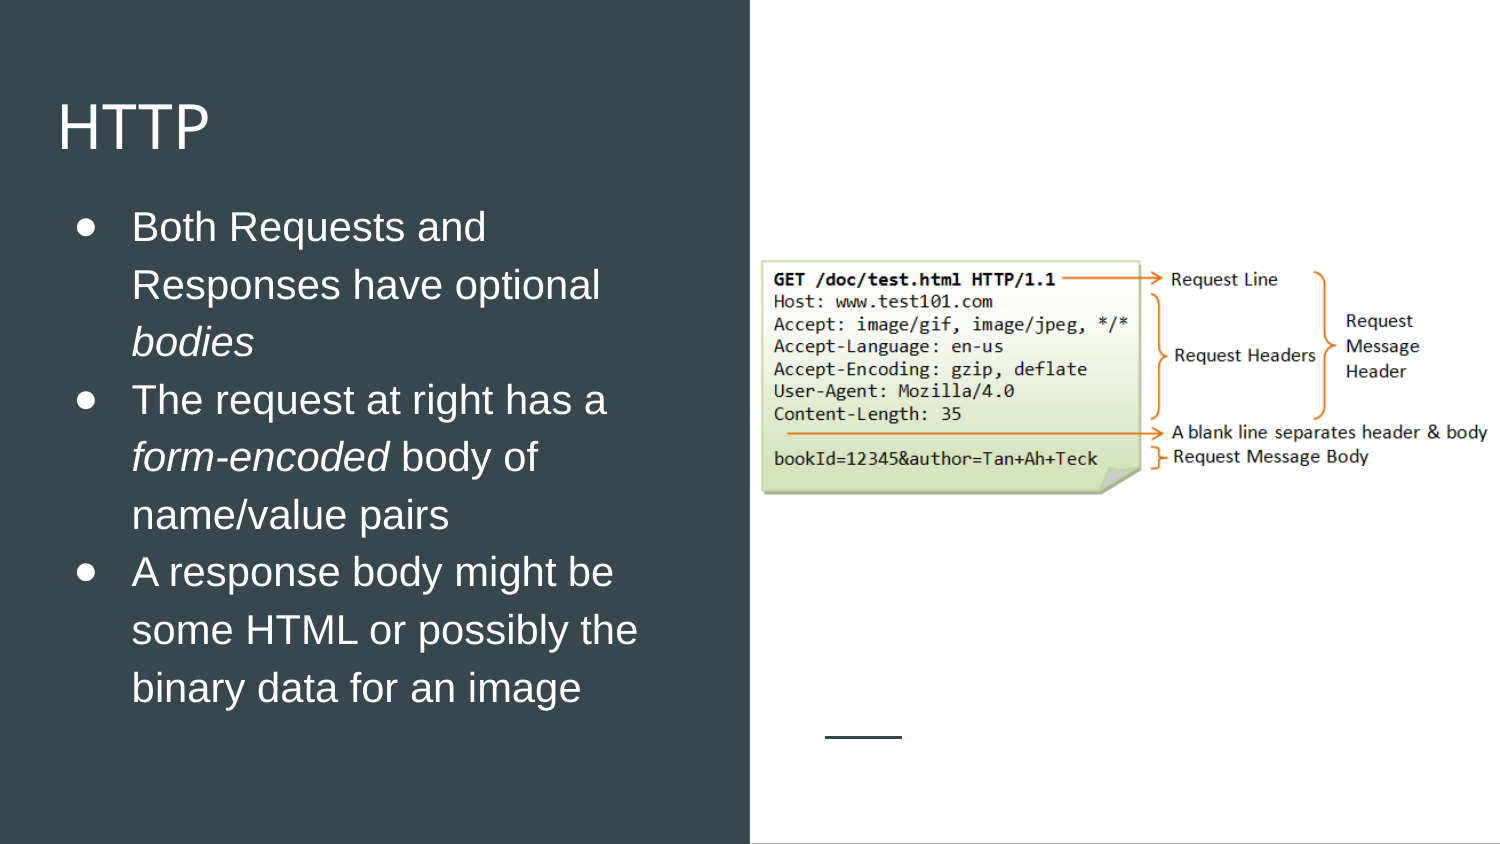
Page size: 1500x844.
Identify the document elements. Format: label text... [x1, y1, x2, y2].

picture [749, 250, 1500, 504]
list Both Requests and Responses have optional bodies The request at right has a form-encoded body of name/value pairs A response body might be some HTML or possibly the binary data for an image [41, 177, 707, 739]
text_box HTTP [41, 71, 947, 178]
